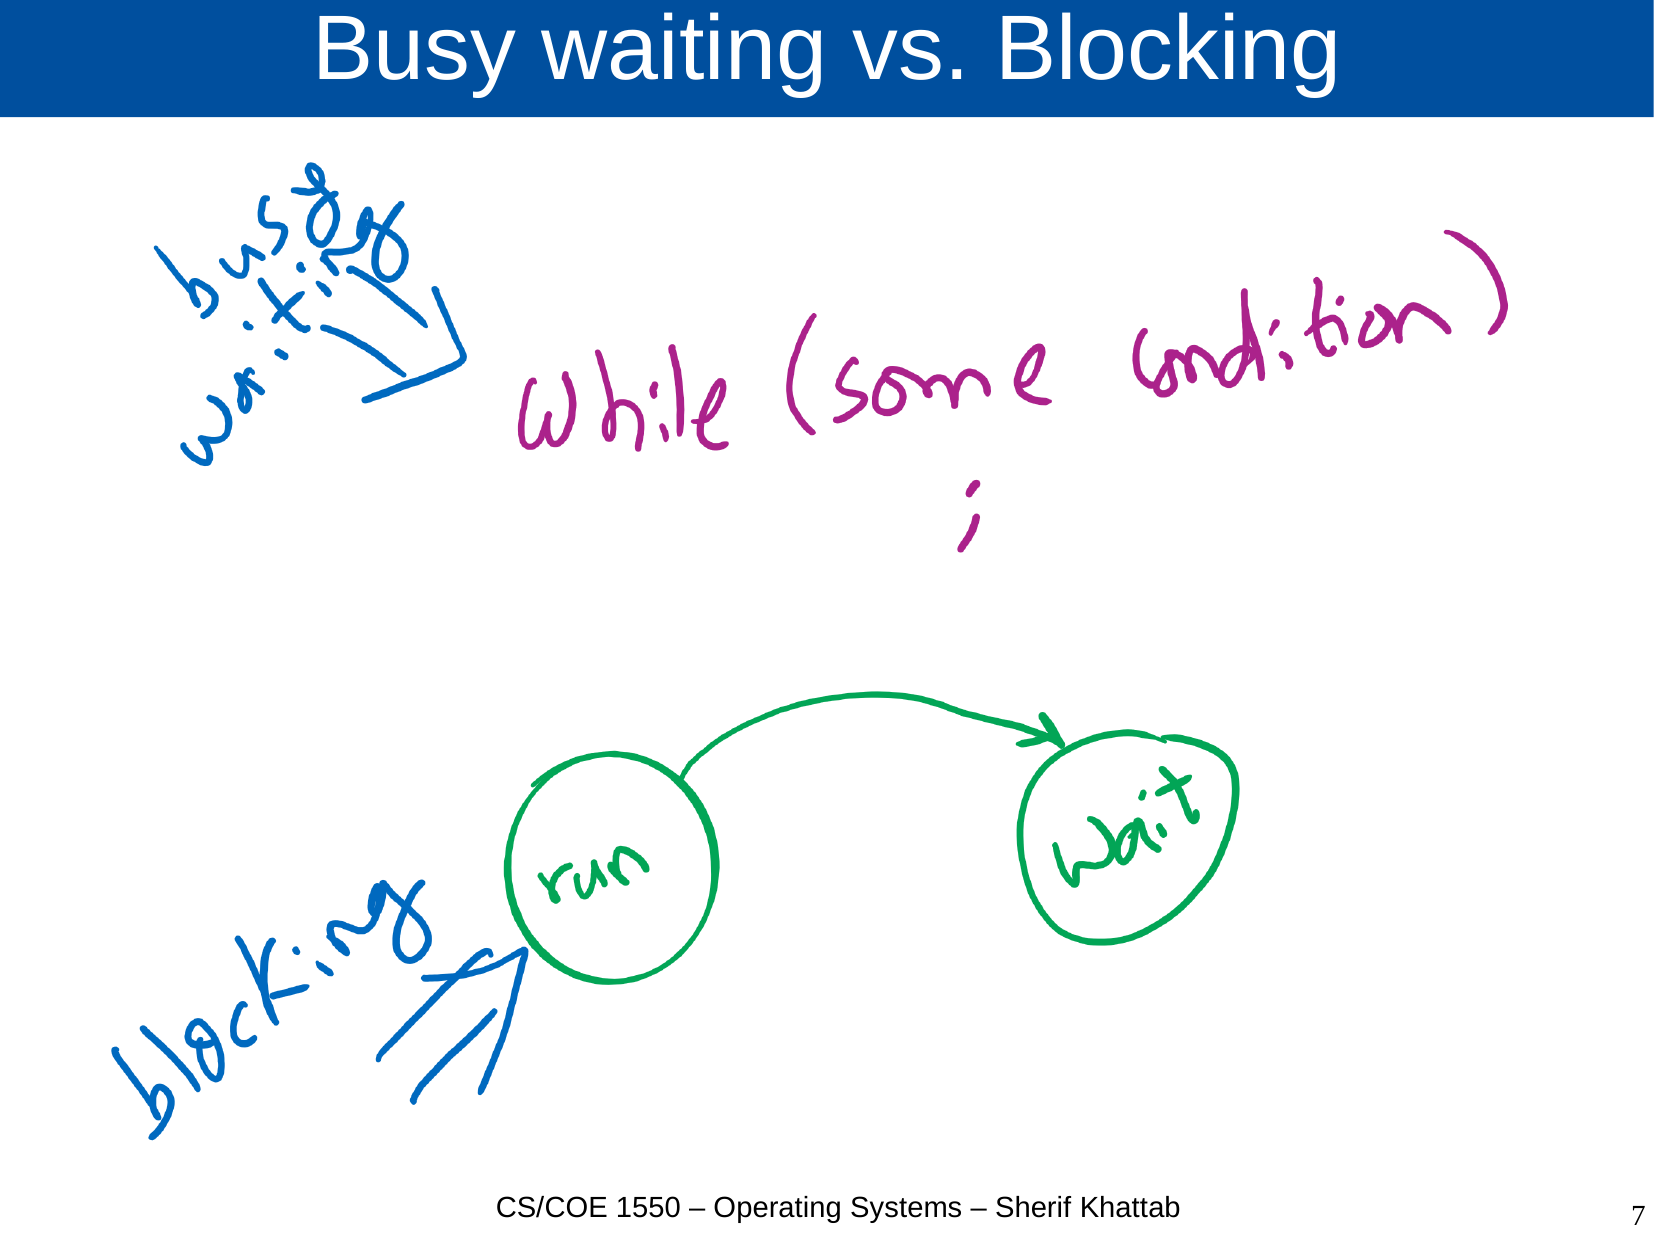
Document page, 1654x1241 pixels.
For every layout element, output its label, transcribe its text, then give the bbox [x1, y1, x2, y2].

picture [91, 141, 1618, 1160]
slide_number 7 [1265, 1198, 1647, 1241]
title Busy waiting vs. Blocking [0, 0, 1654, 118]
footer CS/COE 1550 – Operating Systems – Sherif Khattab [460, 1190, 1217, 1241]
